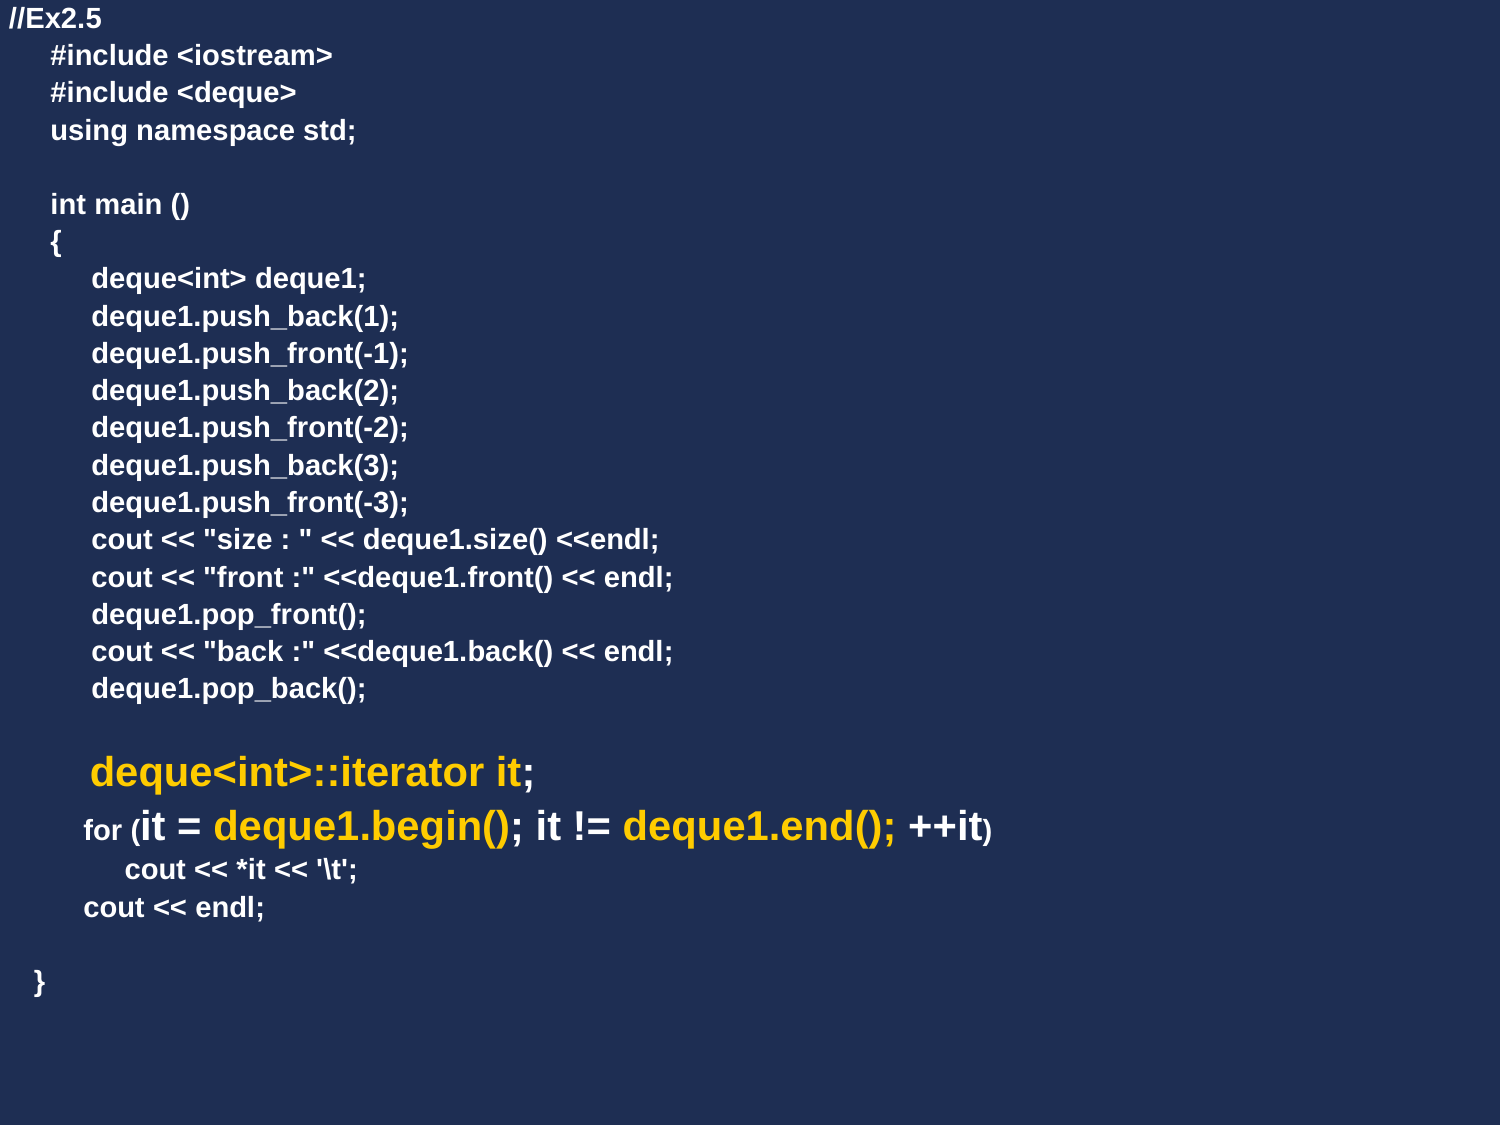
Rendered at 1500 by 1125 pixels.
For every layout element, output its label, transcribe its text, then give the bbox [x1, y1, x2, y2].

list //Ex2.5 #include <iostream> #include <deque> using namespace std; int main () { deque<int> deque1; deque1.push_back(1); deque1.push_front(-1); deque1.push_back(2); deque1.push_front(-2); deque1.push_back(3); deque1.push_front(-3); cout << "size : " << deque1.size() <<endl; cout << "front :" <<deque1.front() << endl; deque1.pop_front(); cout << "back :" <<deque1.back() << endl; deque1.pop_back(); deque<int>::iterator it; for (it = deque1.begin(); it != deque1.end(); ++it) cout << *it << '\t'; cout << endl; } [0, 0, 1488, 1125]
